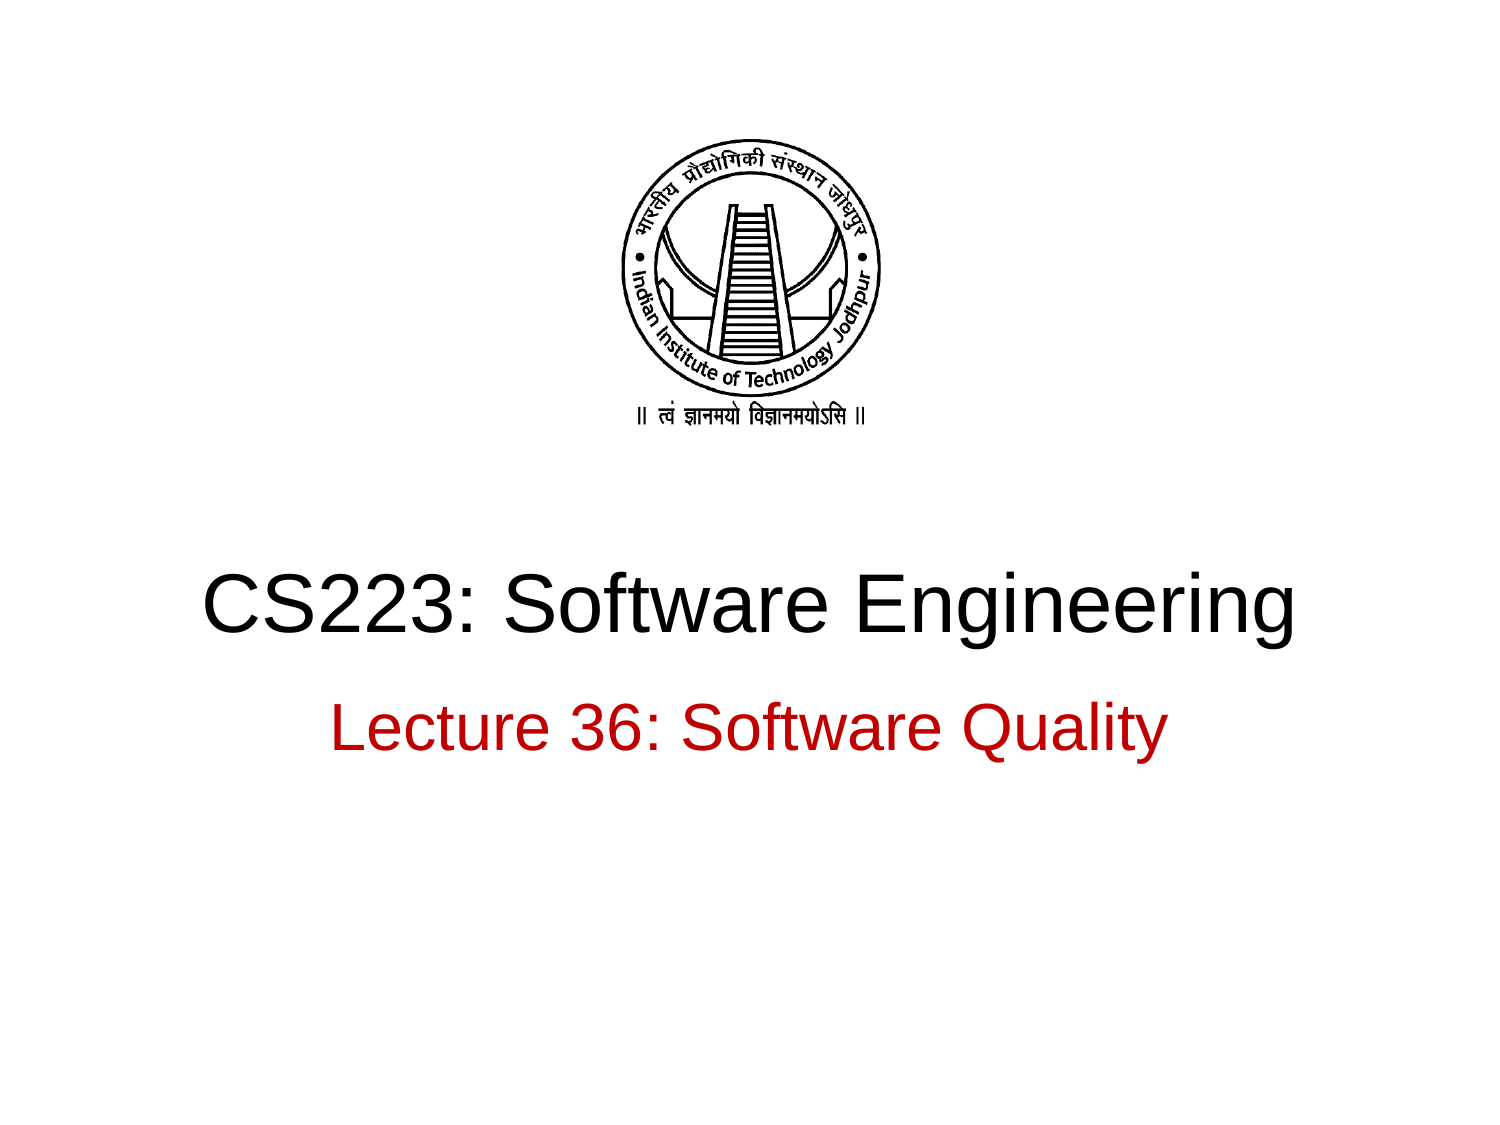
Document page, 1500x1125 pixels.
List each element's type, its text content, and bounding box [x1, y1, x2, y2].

title CS223: Software Engineering [76, 266, 1424, 659]
picture [615, 137, 885, 429]
subtitle Lecture 36: Software Quality [187, 685, 1313, 958]
